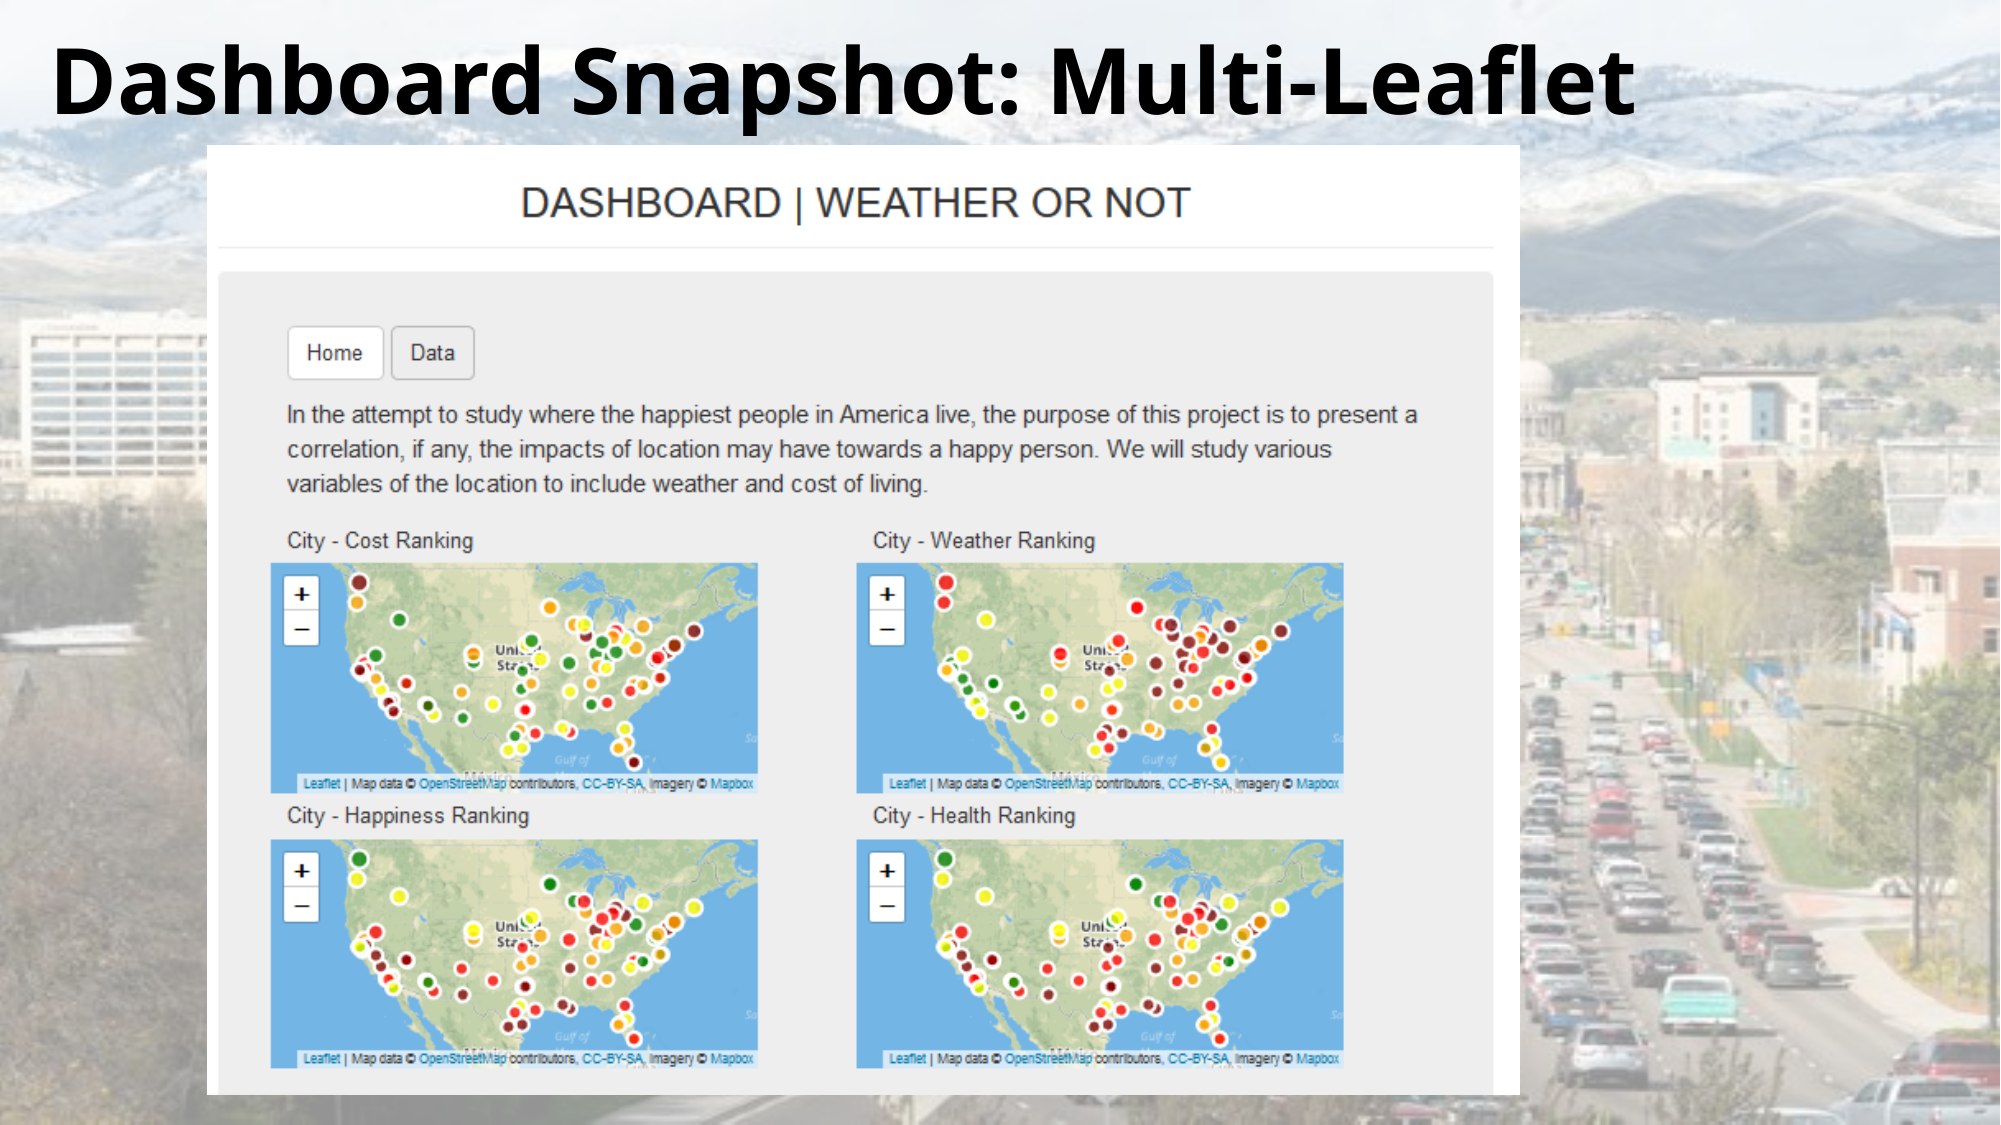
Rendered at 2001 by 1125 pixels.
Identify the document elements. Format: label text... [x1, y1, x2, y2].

picture [207, 145, 1520, 1095]
title Dashboard Snapshot: Multi-Leaflet [34, 3, 1760, 168]
